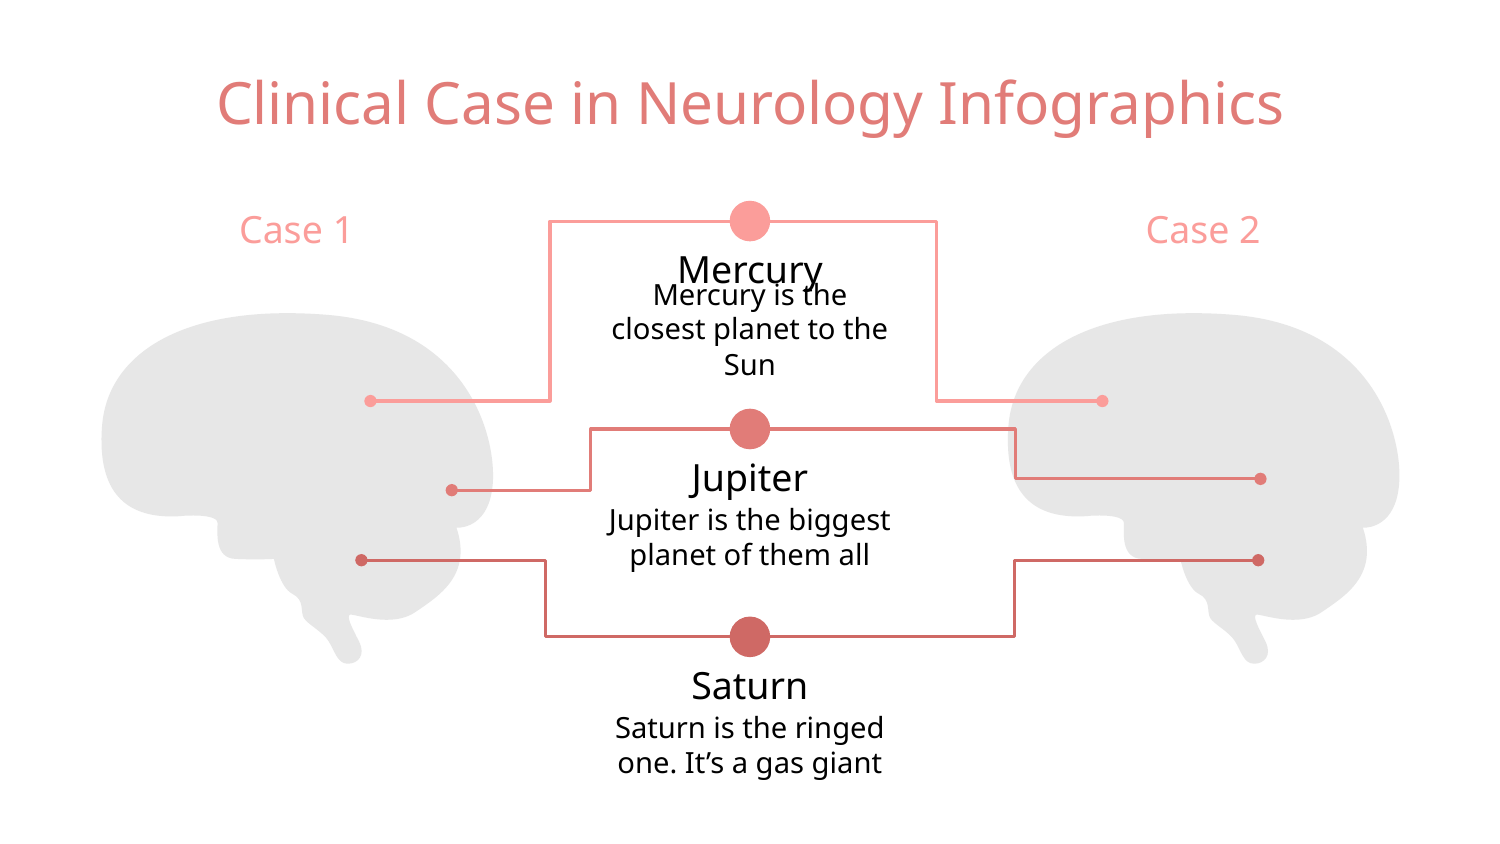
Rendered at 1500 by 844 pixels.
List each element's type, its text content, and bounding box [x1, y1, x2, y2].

text_box Case 2 [1104, 200, 1302, 256]
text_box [592, 616, 908, 777]
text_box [370, 220, 730, 402]
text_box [592, 408, 908, 569]
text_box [770, 428, 1261, 480]
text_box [592, 200, 908, 361]
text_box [451, 428, 730, 491]
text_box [770, 220, 1103, 402]
text_box [1236, 635, 1269, 664]
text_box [361, 559, 730, 638]
text_box Case 1 [198, 200, 396, 256]
text_box [101, 313, 491, 664]
title Clinical Case in Neurology Infographics [75, 68, 1425, 133]
text_box [1008, 313, 1400, 620]
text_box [770, 559, 1259, 638]
